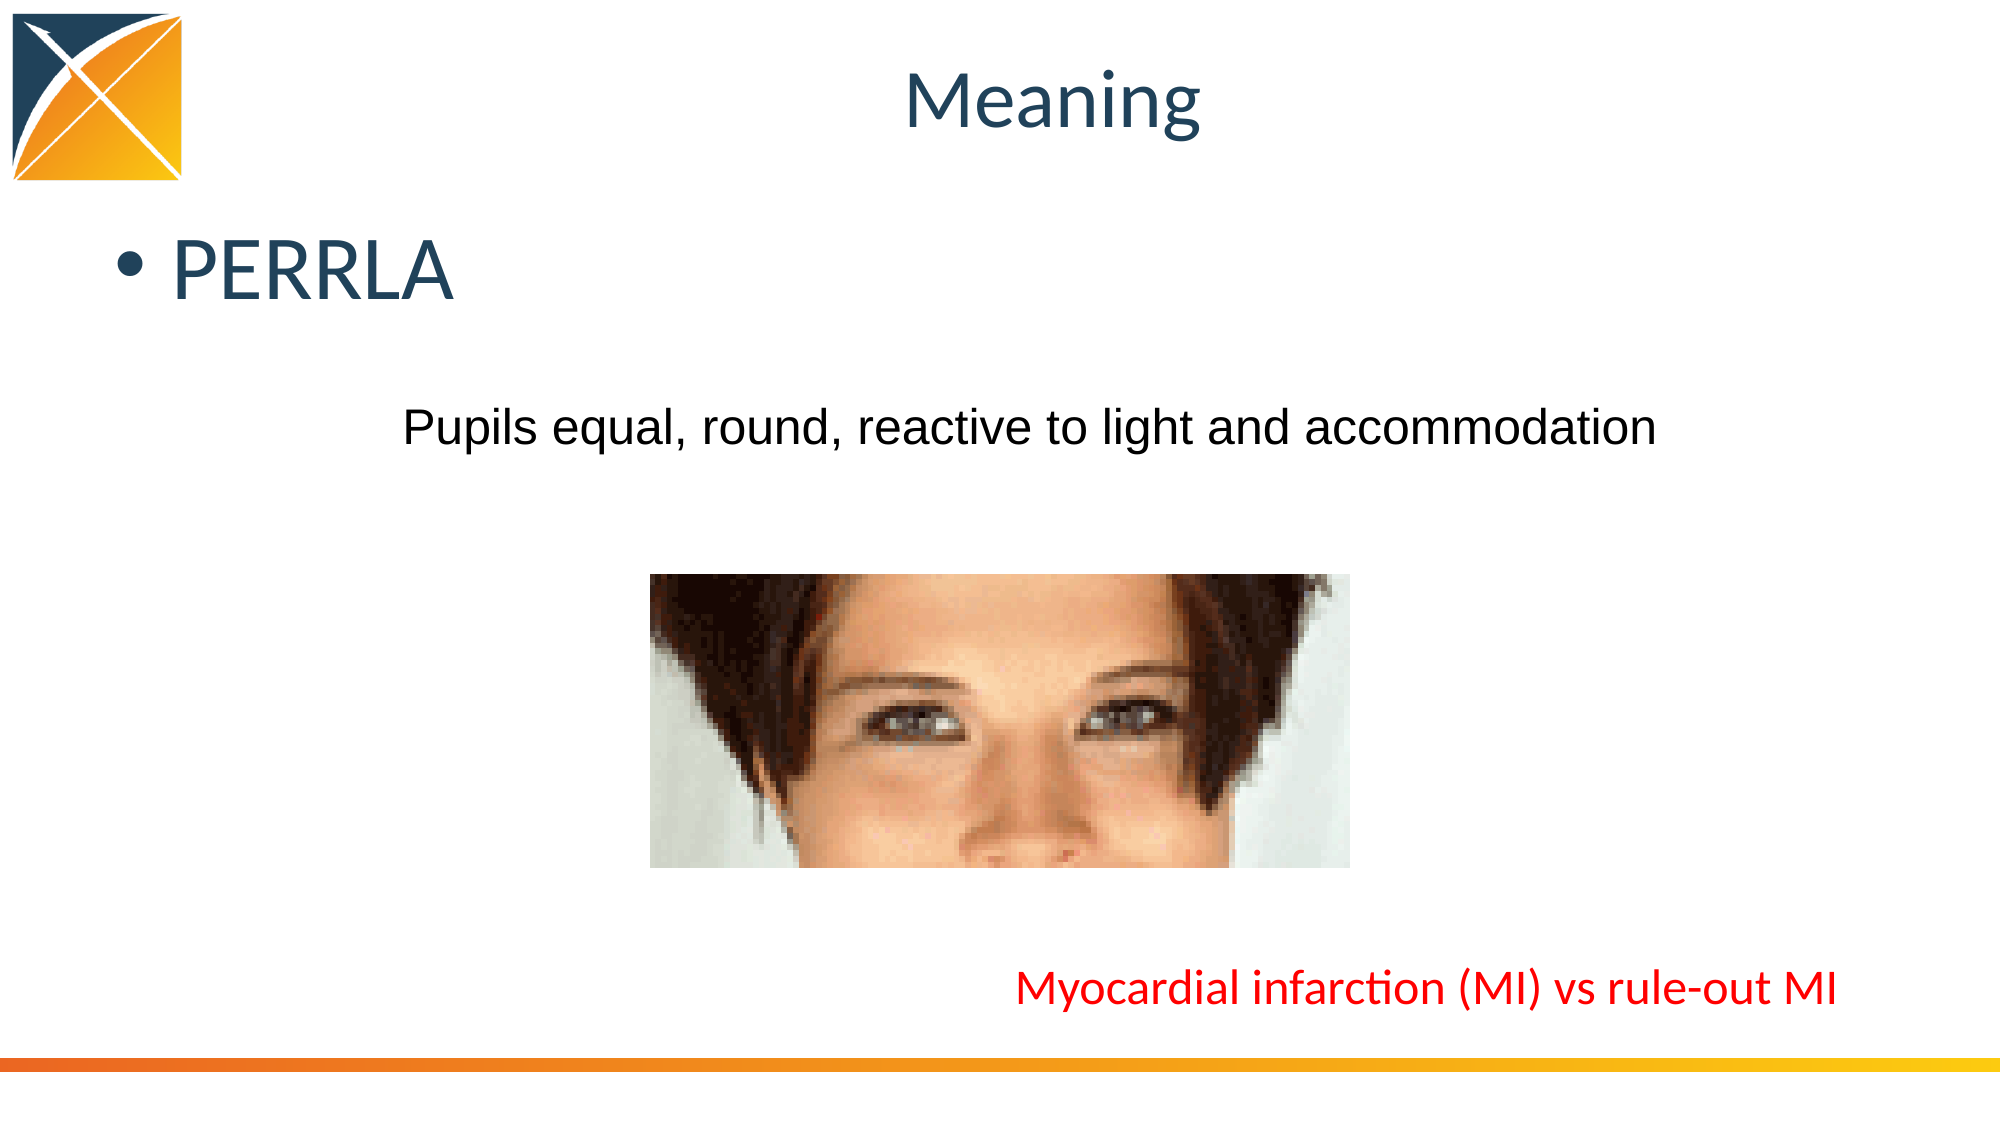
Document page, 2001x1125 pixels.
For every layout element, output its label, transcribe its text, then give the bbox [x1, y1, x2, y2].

picture [649, 574, 1351, 868]
list PERRLA [99, 200, 1900, 1005]
title Meaning [205, 24, 1900, 163]
picture [0, 0, 206, 200]
text_box Myocardial infarction (MI) vs rule-out MI [999, 947, 1966, 1023]
text_box Pupils equal, round, reactive to light and accommodation [387, 387, 1700, 463]
